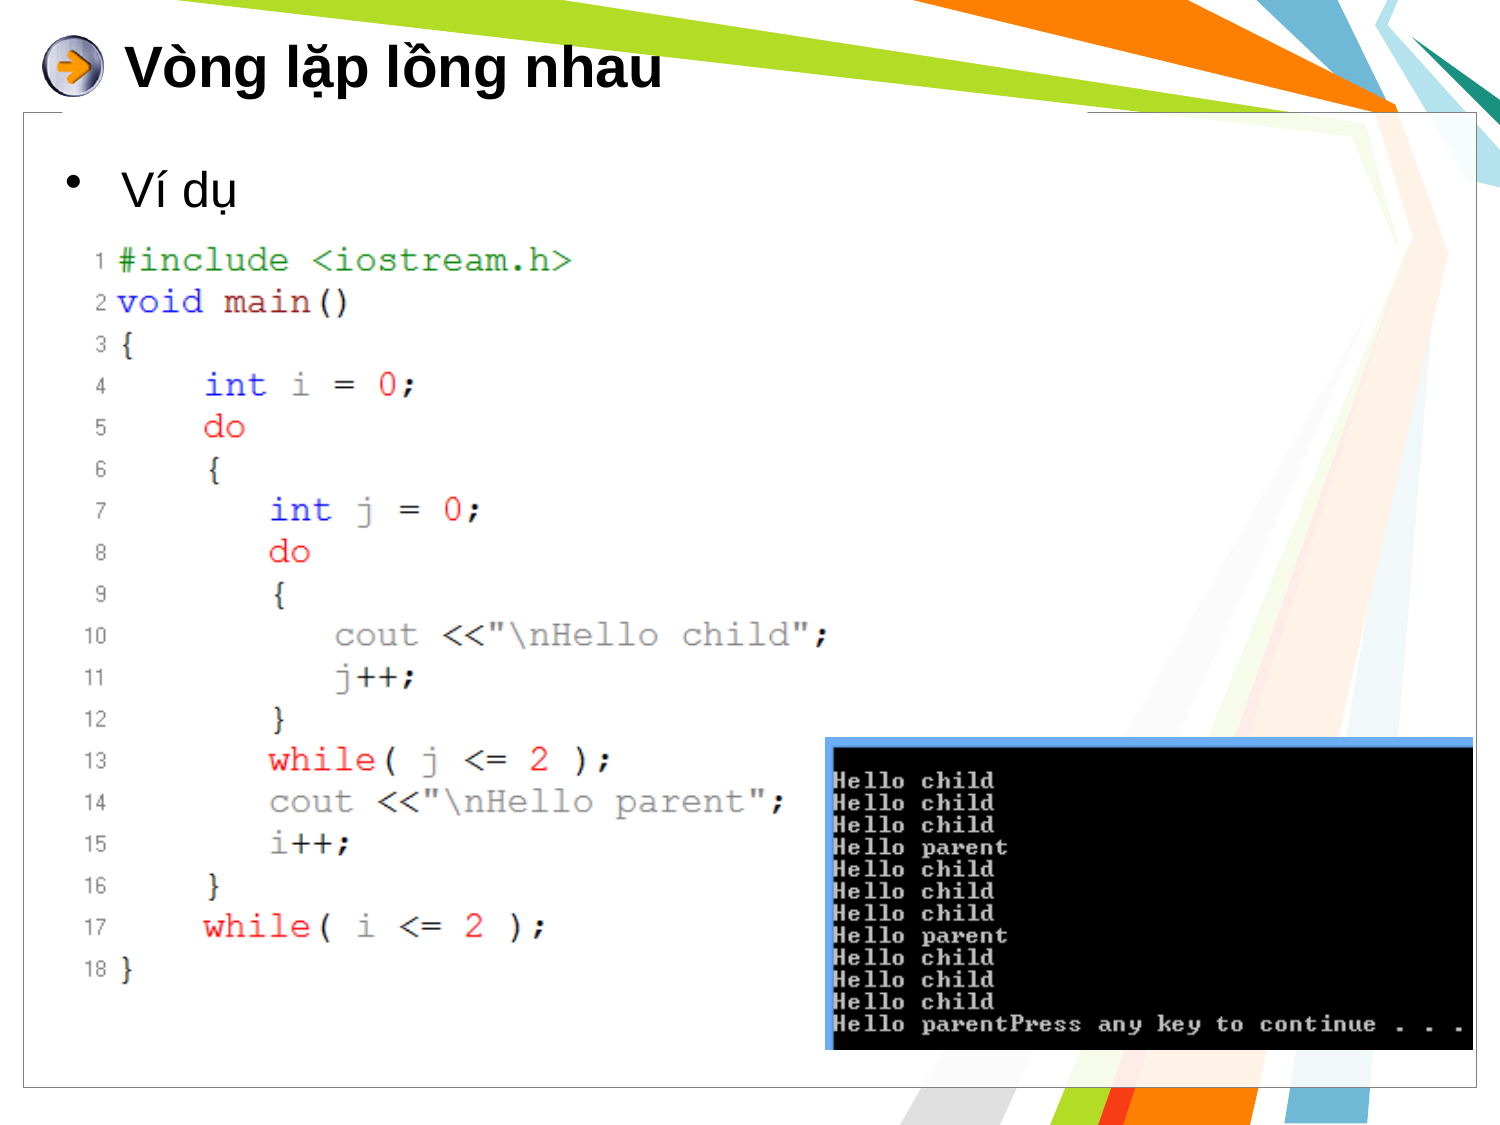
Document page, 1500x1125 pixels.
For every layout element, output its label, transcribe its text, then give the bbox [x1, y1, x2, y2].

list Ví dụ [49, 149, 1457, 1076]
title Vòng lặp lồng nhau [108, 12, 1476, 117]
picture [42, 35, 104, 97]
picture [74, 241, 1473, 1051]
